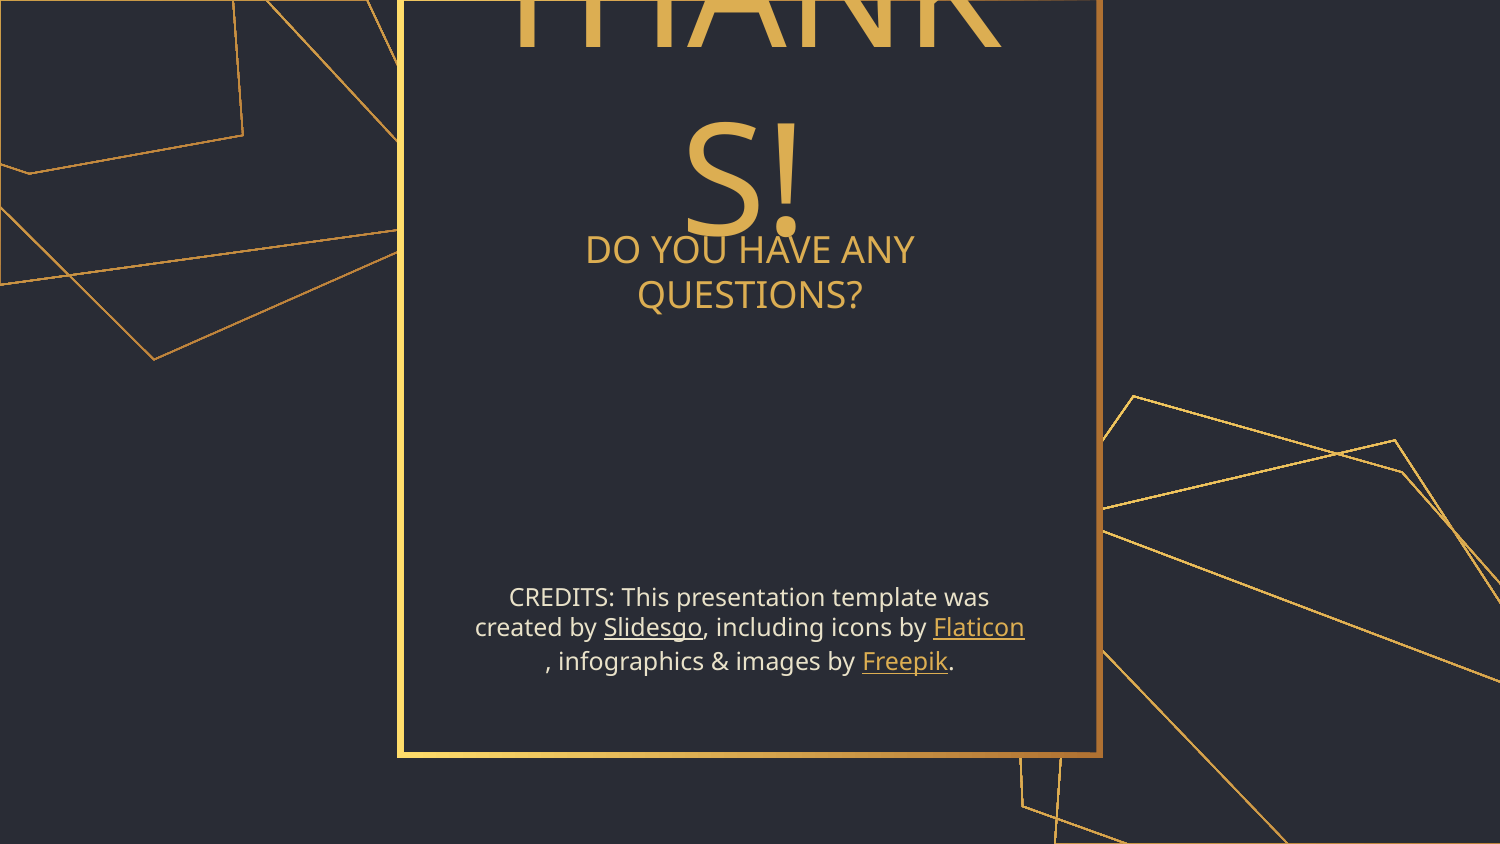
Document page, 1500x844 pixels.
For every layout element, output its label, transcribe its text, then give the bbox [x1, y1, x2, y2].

title THANKS! [444, 139, 1043, 282]
subtitle DO YOU HAVE ANY QUESTIONS? [463, 282, 1037, 304]
